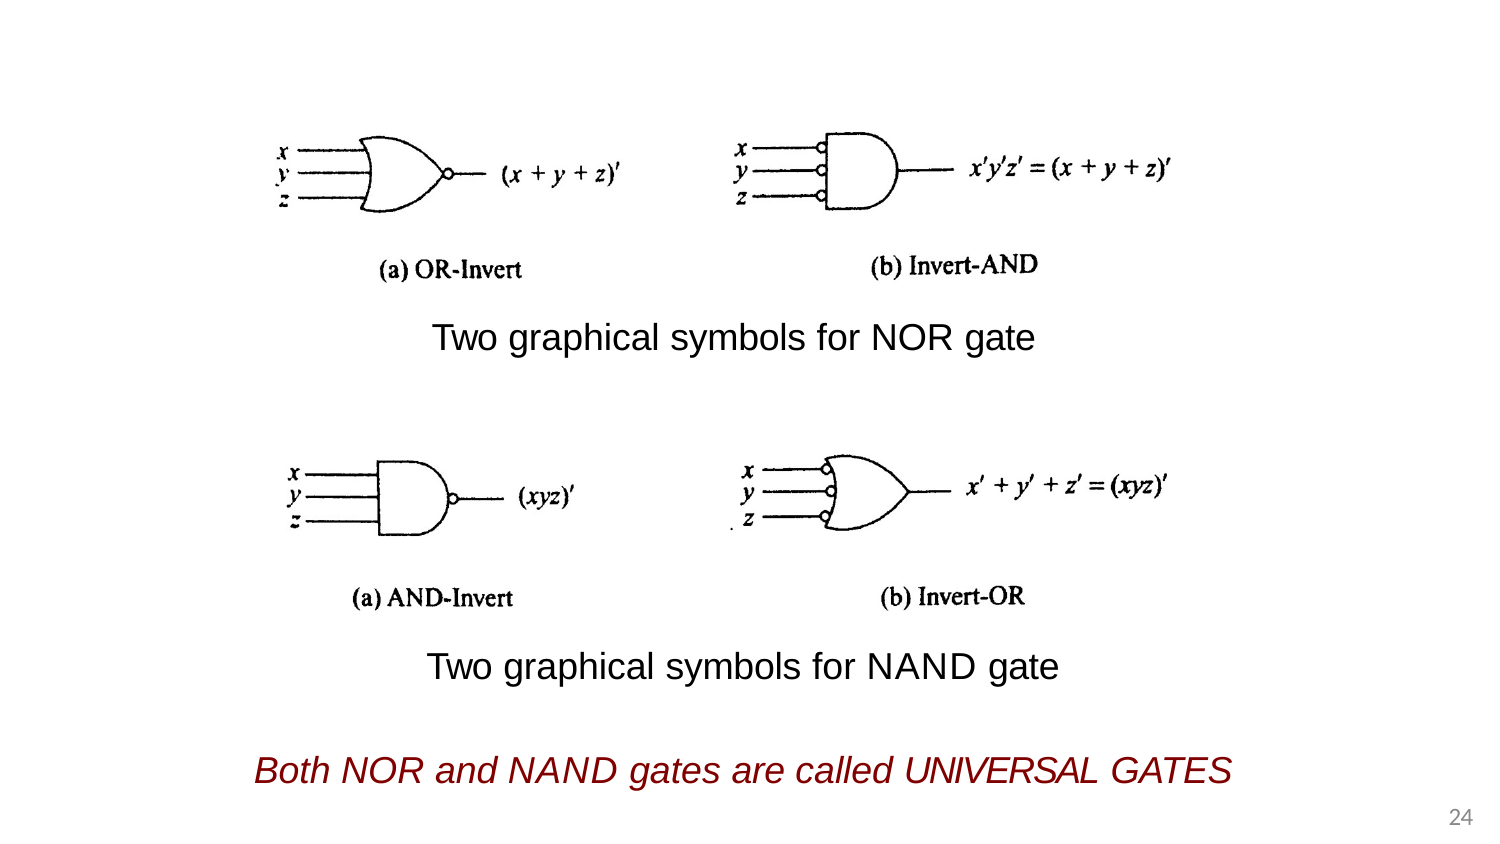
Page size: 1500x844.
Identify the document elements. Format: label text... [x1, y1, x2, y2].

text_box Two graphical symbols for NAND gate Both NOR and NAND gates are called UNIVERSAL GATES [253, 639, 1236, 791]
slide_number 24 [1442, 799, 1483, 844]
picture [286, 454, 1167, 611]
picture [275, 131, 1171, 284]
title Two graphical symbols for NOR gate [429, 310, 1047, 453]
